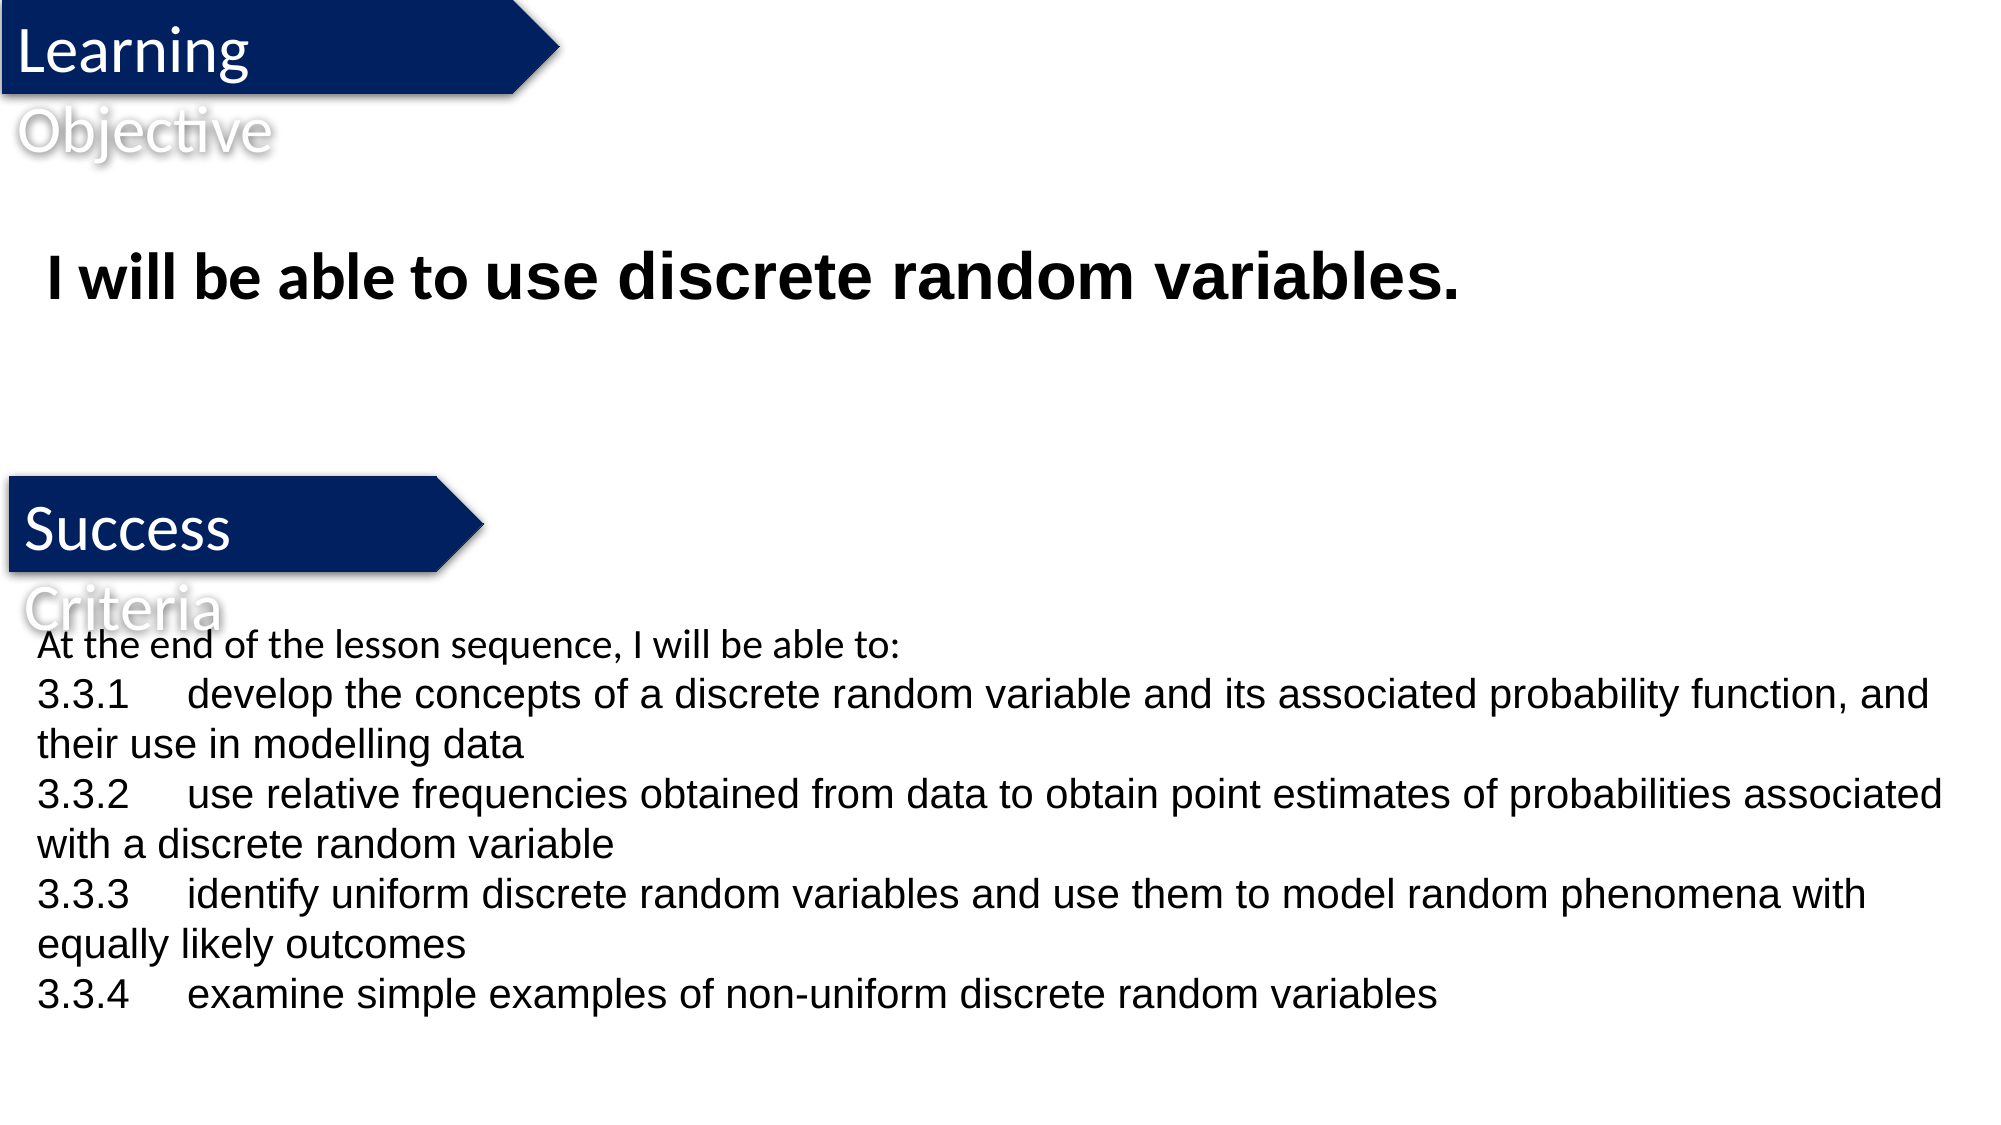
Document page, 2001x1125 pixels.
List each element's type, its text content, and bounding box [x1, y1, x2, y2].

text_box Learning Objective [2, 0, 560, 94]
text_box At the end of the lesson sequence, I will be able to: 3.3.1 develop the concepts of a discrete random variable and its associated probability function, and their use in modelling data 3.3.2 use relative frequencies obtained from data to obtain point estimates of probabilities associated with a discrete random variable 3.3.3 identify uniform discrete random variables and use them to model random phenomena with equally likely outcomes 3.3.4 examine simple examples of non-uniform discrete random variables [22, 609, 1976, 1085]
text_box Success Criteria [9, 476, 484, 572]
text_box I will be able to use discrete random variables. [31, 225, 1947, 320]
